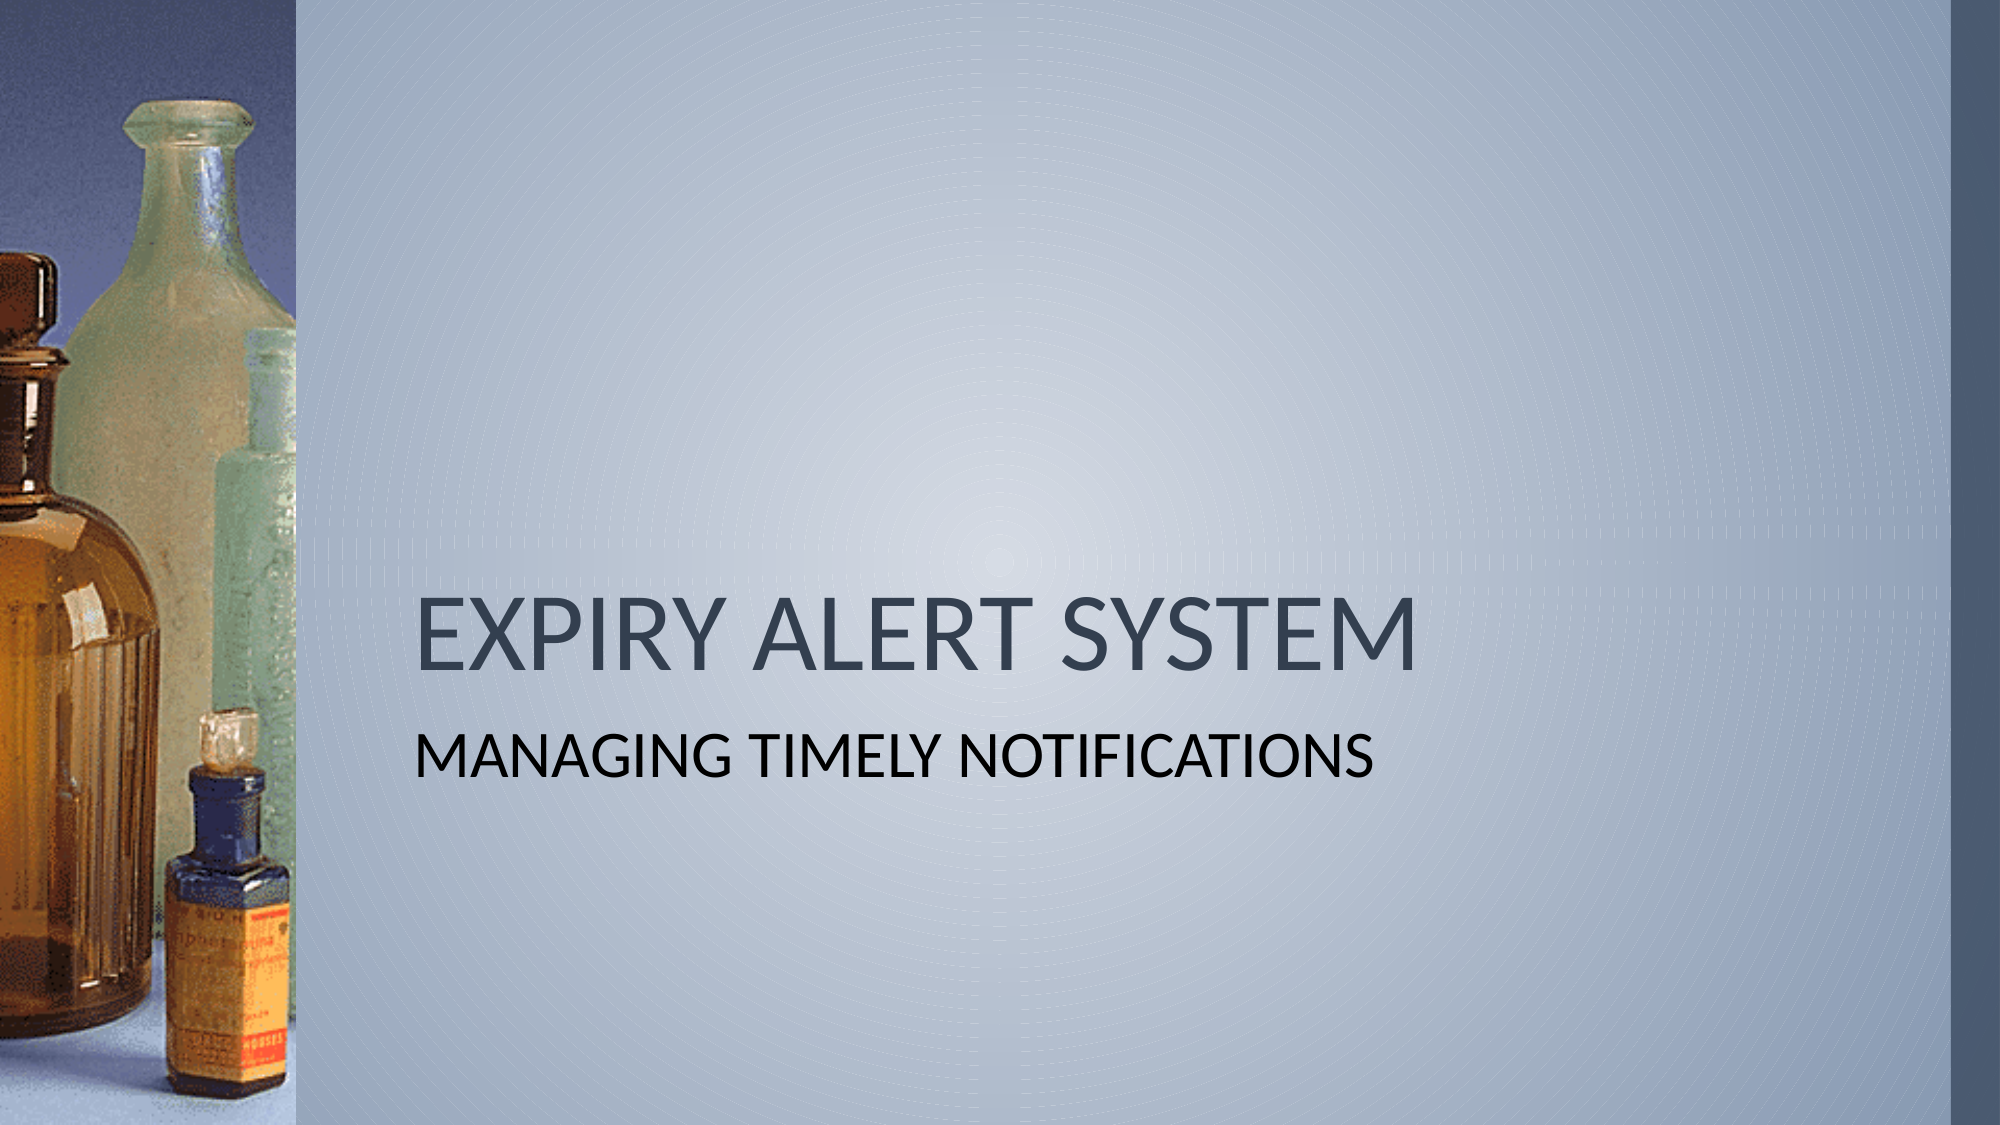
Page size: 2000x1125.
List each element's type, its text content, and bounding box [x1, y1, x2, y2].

picture [0, 0, 296, 1125]
subtitle MANAGING TIMELY NOTIFICATIONS [398, 712, 1632, 896]
title EXPIRY ALERT SYSTEM [398, 262, 1765, 703]
